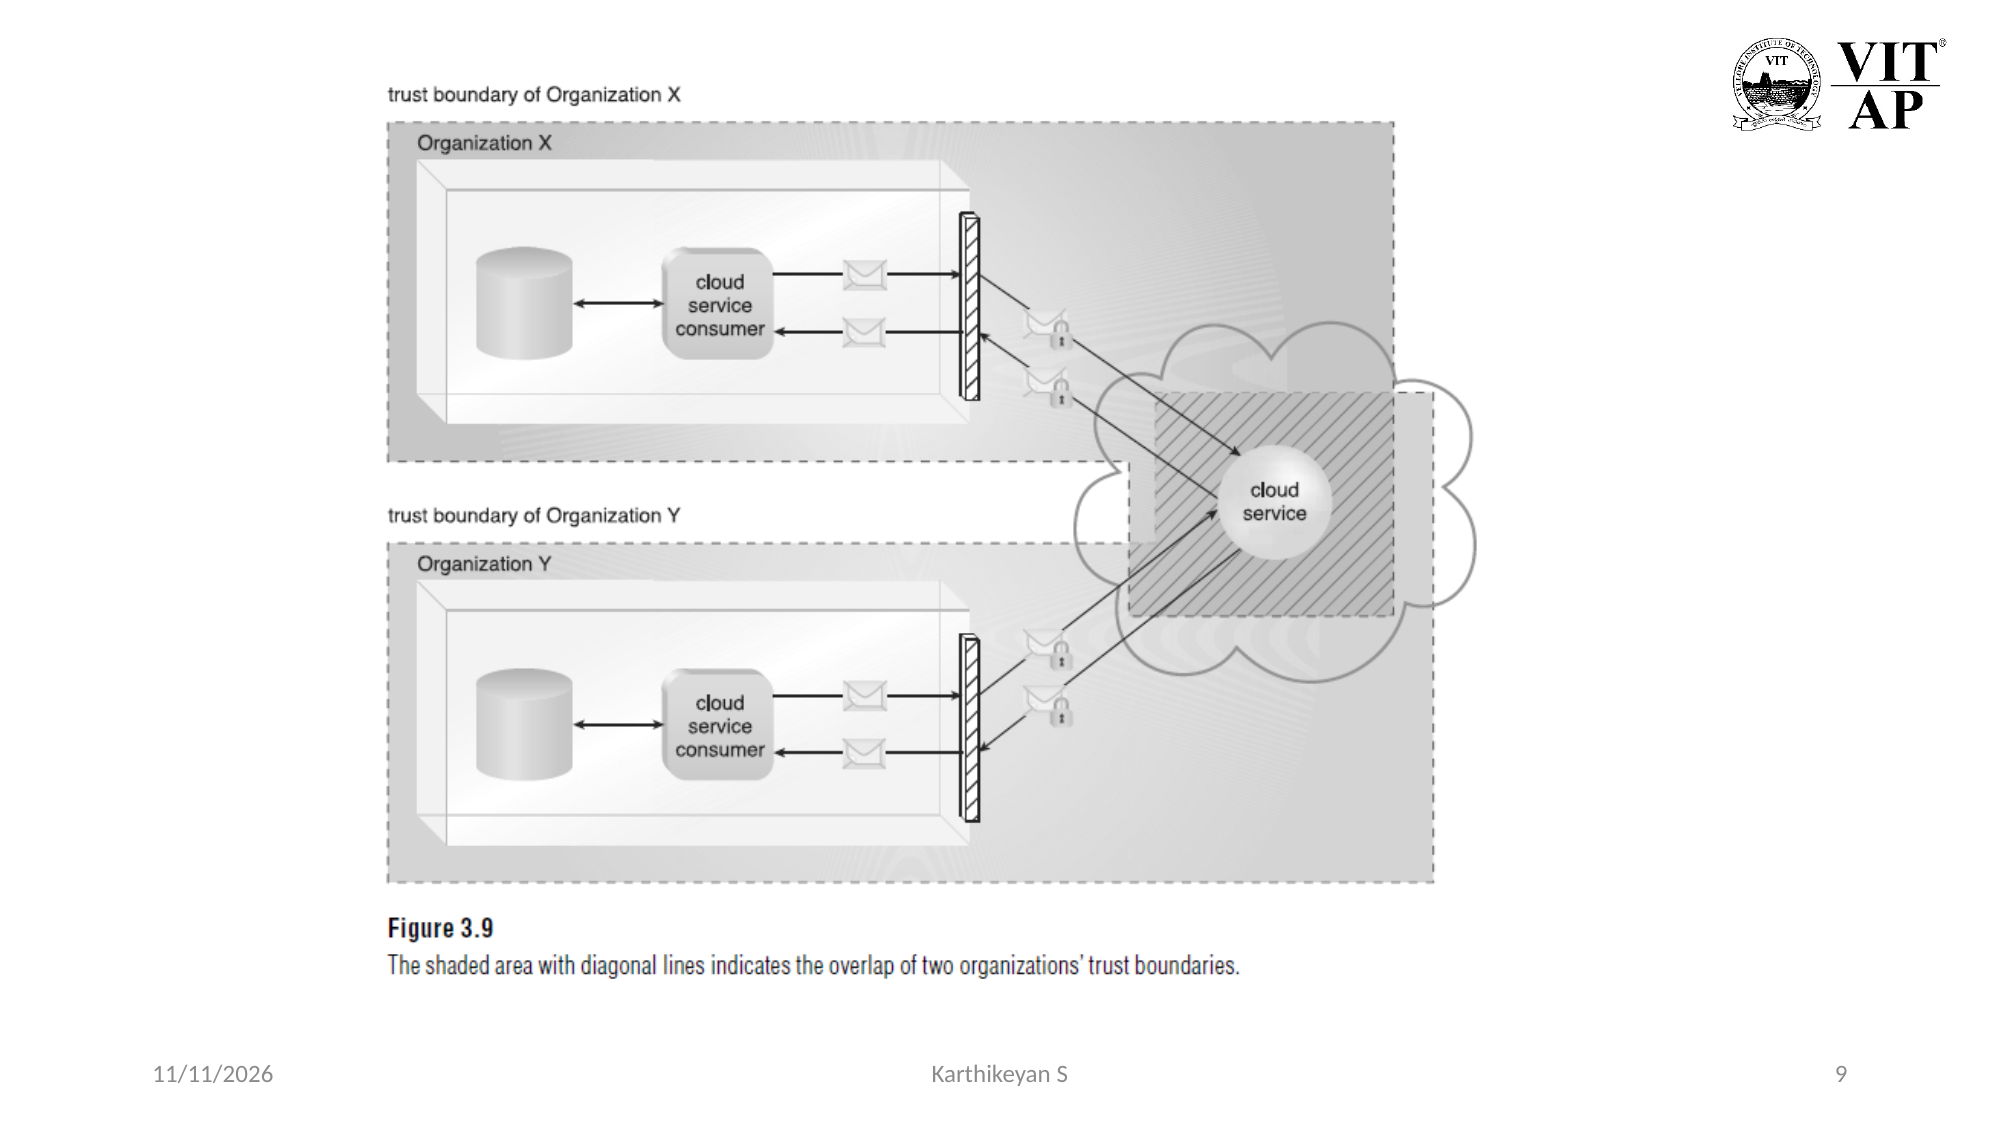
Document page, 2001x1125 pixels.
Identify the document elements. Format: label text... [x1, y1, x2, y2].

slide_number 9 [1412, 1042, 1863, 1103]
footer Karthikeyan S [662, 1042, 1338, 1103]
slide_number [137, 1042, 588, 1103]
picture [1729, 34, 1948, 135]
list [359, 45, 1509, 1005]
